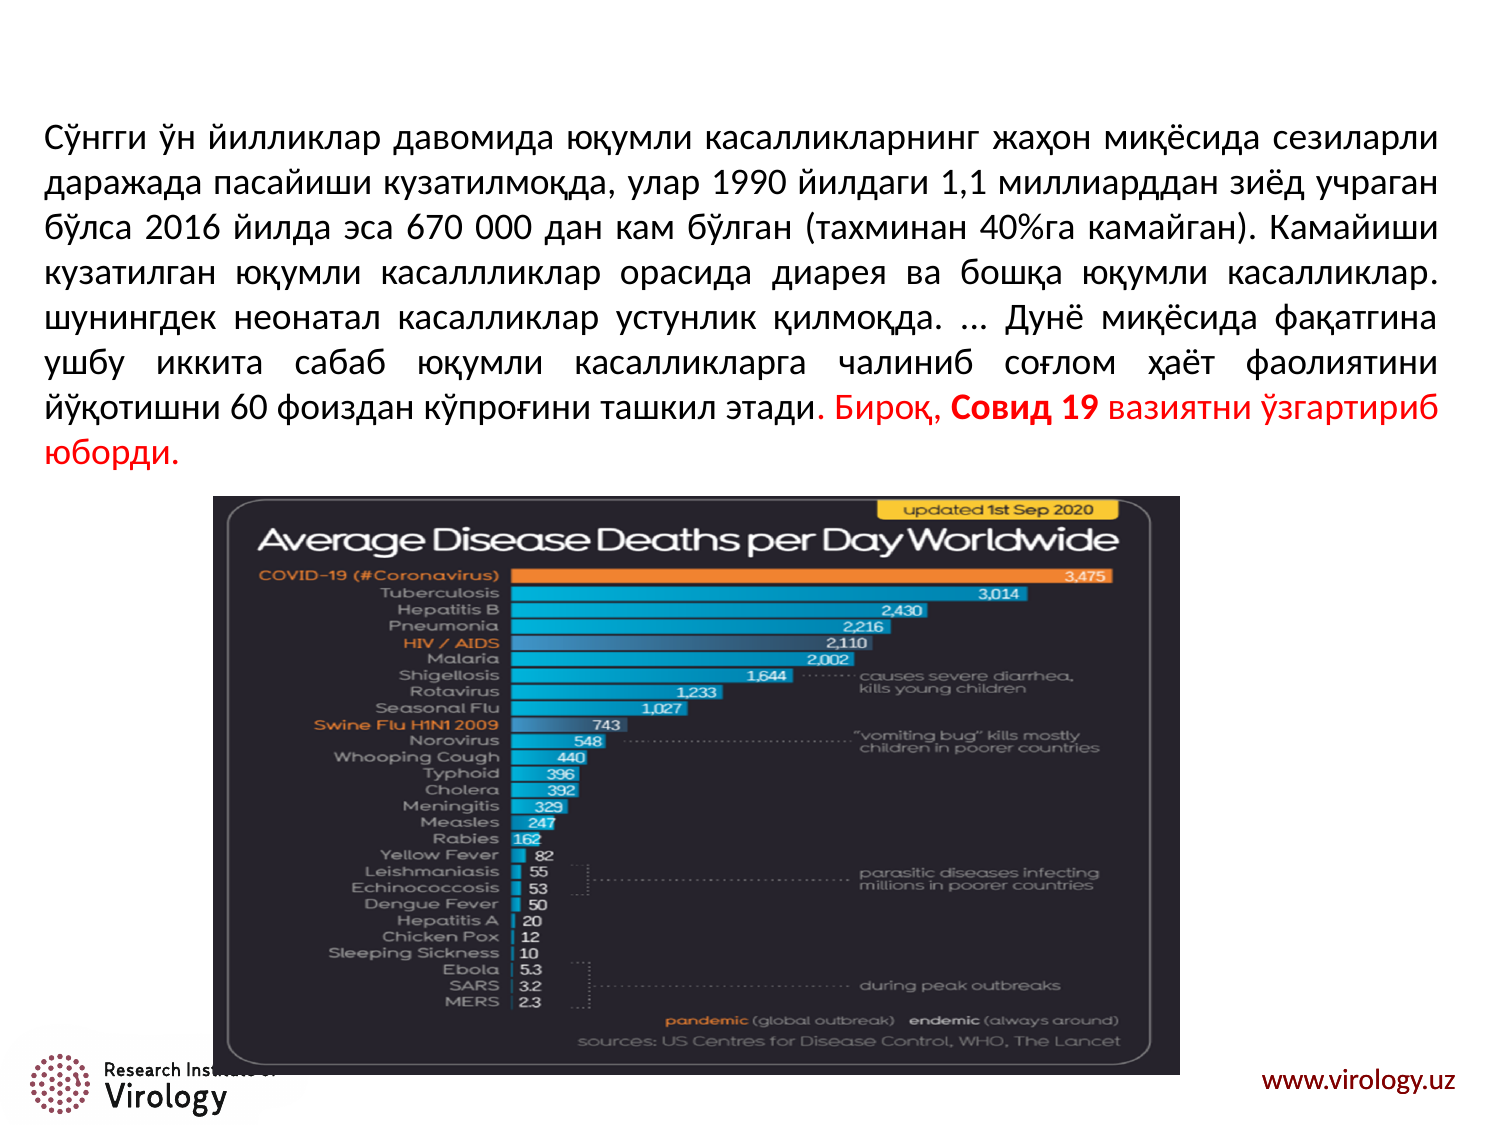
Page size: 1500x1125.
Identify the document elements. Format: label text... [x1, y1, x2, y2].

text_box Сўнгги ўн йилликлар давомида юқумли касалликларнинг жаҳон миқёсида сезиларли даражада пасайиши кузатилмоқда, улар 1990 йилдаги 1,1 миллиарддан зиёд учраган бўлса 2016 йилда эса 670 000 дан кам бўлган (тахминан 40%га камайган). Камайиши кузатилган юқумли касаллликлар орасида диарея ва бошқа юқумли касалликлар. шунингдек неонатал касалликлар устунлик қилмоқда. ... Дунё миқёсида фақатгина ушбу иккита сабаб юқумли касалликларга чалиниб соғлом ҳаёт фаолиятини йўқотишни 60 фоиздан кўпроғини ташкил этади. Бироқ, Совид 19 вазиятни ўзгартириб юборди. [29, 104, 1454, 480]
picture [213, 496, 1180, 1075]
